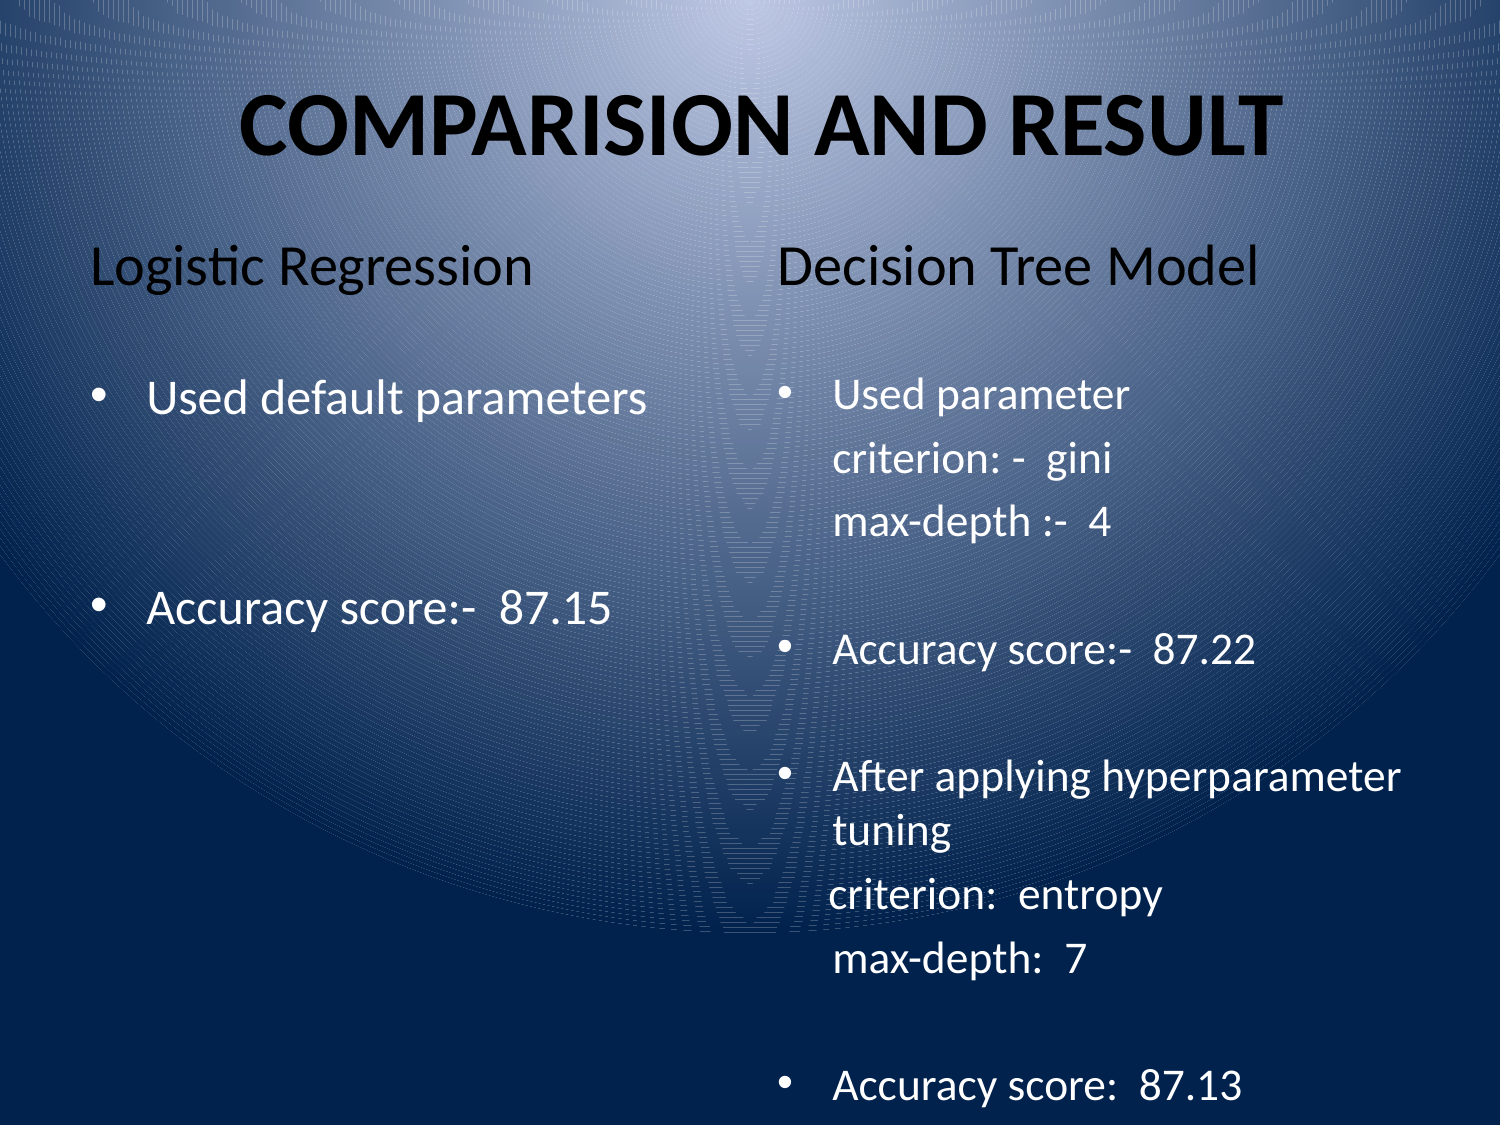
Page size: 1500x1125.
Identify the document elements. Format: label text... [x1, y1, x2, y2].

list Used default parameters Accuracy score:- 87.15 [75, 356, 738, 1005]
list Used parameter criterion: - gini max-depth :- 4 Accuracy score:- 87.22 After applying hyperparameter tuning criterion: entropy max-depth: 7 Accuracy score: 87.13 [761, 356, 1425, 1125]
text_box COMPARISION AND RESULT [124, 24, 1400, 213]
list Decision Tree Model [762, 200, 1426, 305]
list Logistic Regression [75, 200, 738, 305]
